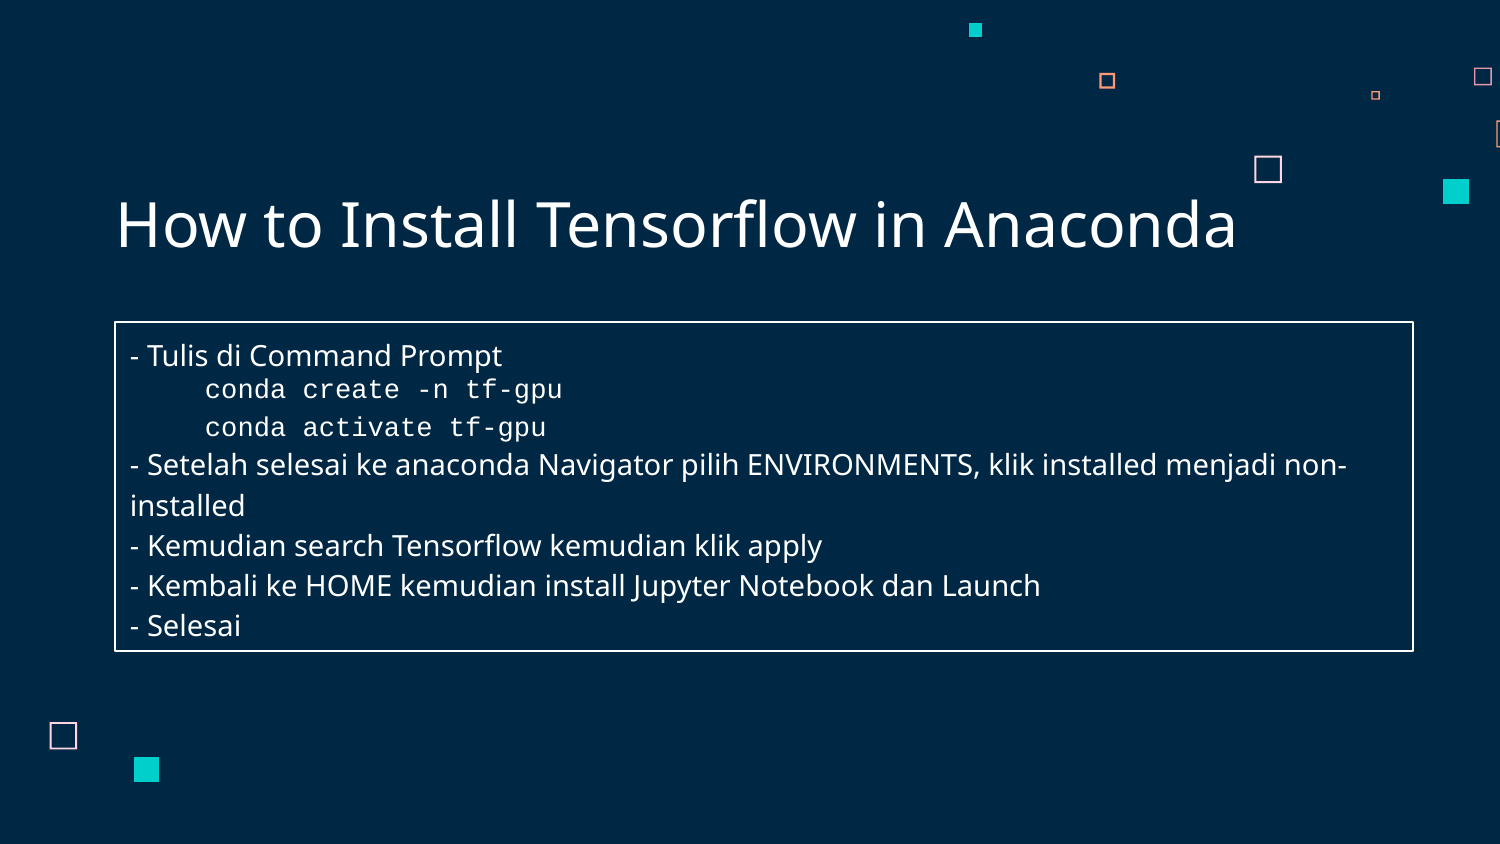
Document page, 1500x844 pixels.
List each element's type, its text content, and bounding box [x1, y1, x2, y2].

subtitle - Tulis di Command Prompt conda create -n tf-gpu conda activate tf-gpu - Setelah selesai ke anaconda Navigator pilih ENVIRONMENTS, klik installed menjadi non-installed - Kemudian search Tensorflow kemudian klik apply - Kembali ke HOME kemudian install Jupyter Notebook dan Launch - Selesai [115, 321, 1414, 652]
title How to Install Tensorflow in Anaconda [100, 179, 1400, 275]
